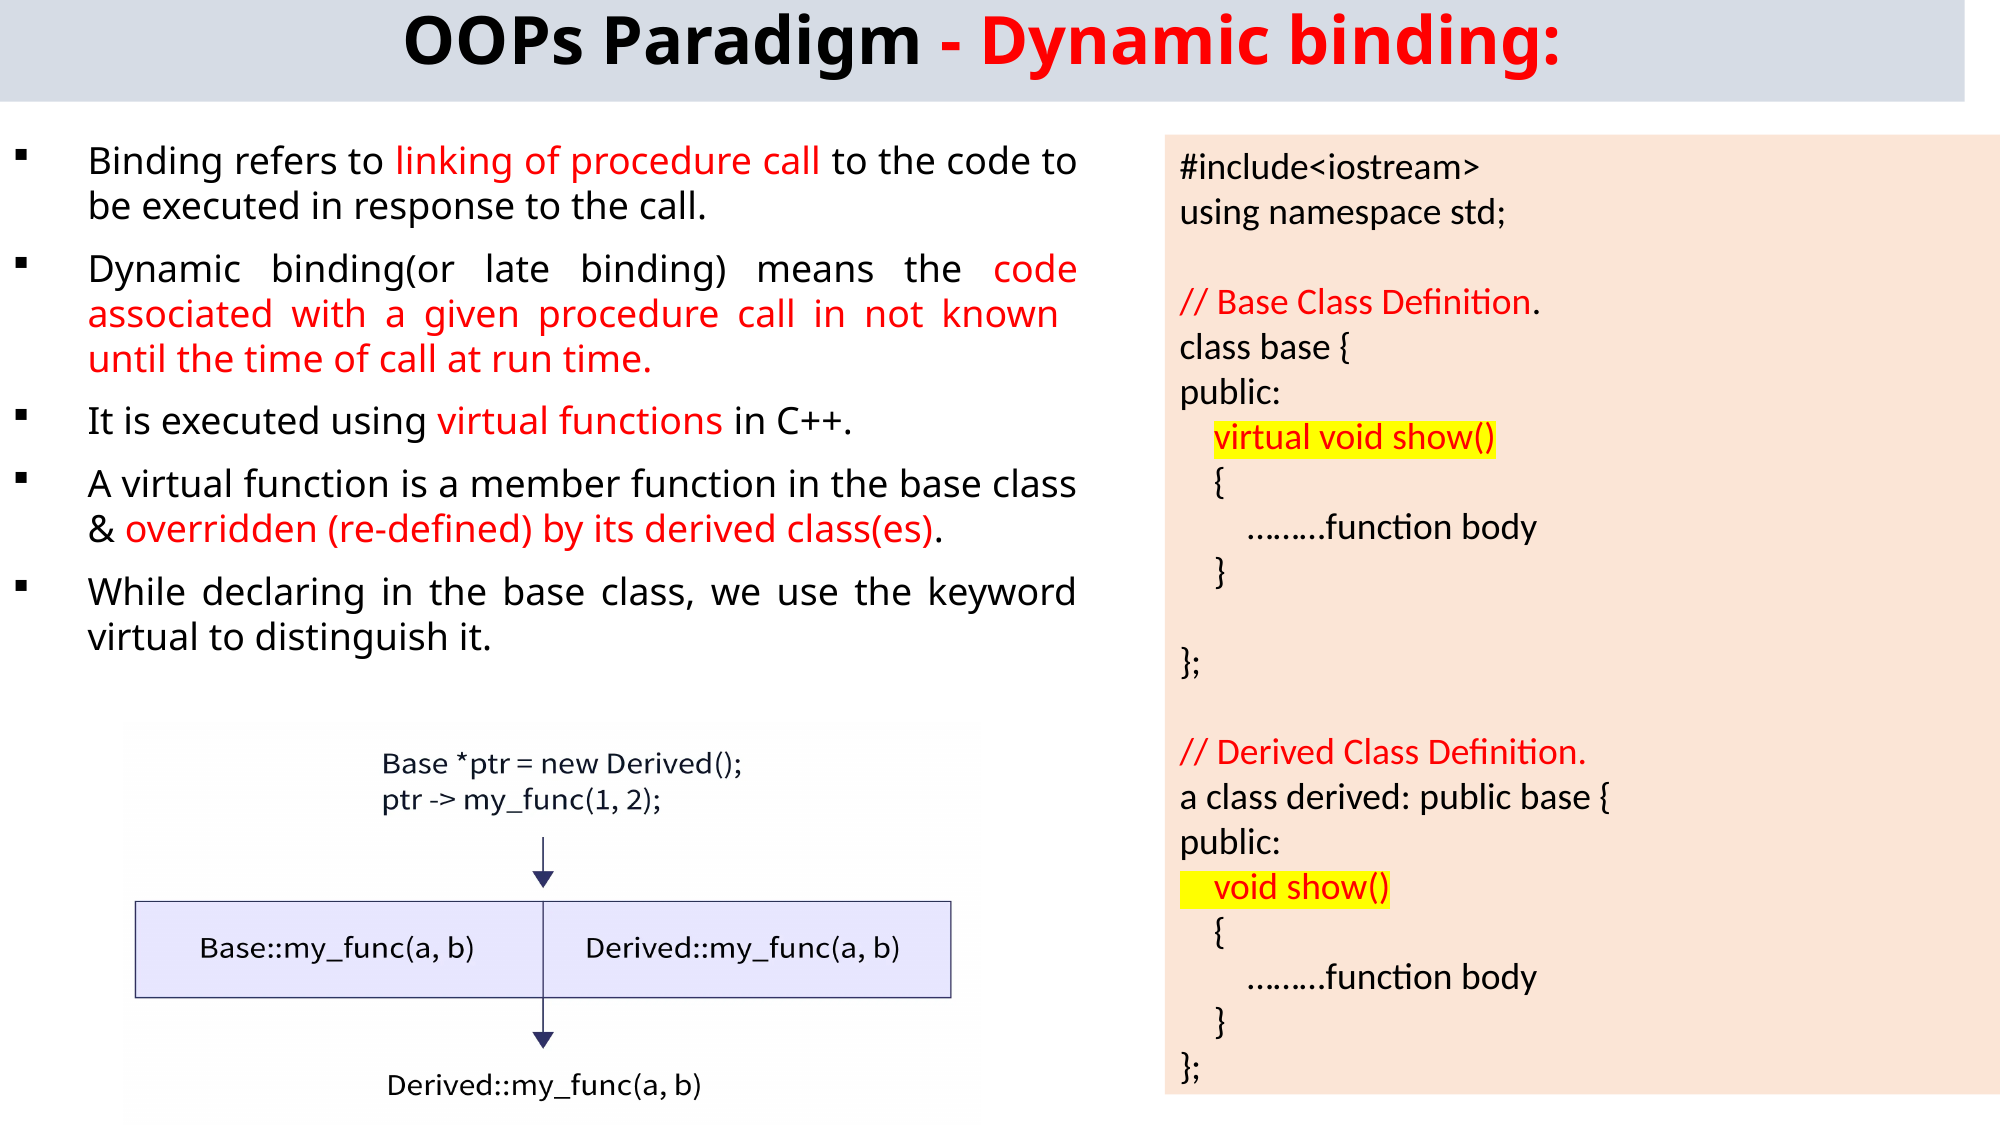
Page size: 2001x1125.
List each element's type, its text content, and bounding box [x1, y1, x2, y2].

text_box OOPs Paradigm - Dynamic binding: [0, 0, 1965, 102]
picture [123, 722, 981, 1125]
text_box #include<iostream> using namespace std; // Base Class Definition. class base { public: virtual void show() { ………function body } }; // Derived Class Definition. a class derived: public base { public: void show() { ………function body } }; [1164, 134, 2000, 1095]
text_box Binding refers to linking of procedure call to the code to be executed in response to the call. Dynamic binding(or late binding) means the code associated with a given procedure call in not known until the time of call at run time. It is executed using virtual functions in C++. A virtual function is a member function in the base class & overridden (re-defined) by its derived class(es). While declaring in the base class, we use the keyword virtual to distinguish it. [0, 134, 1080, 658]
